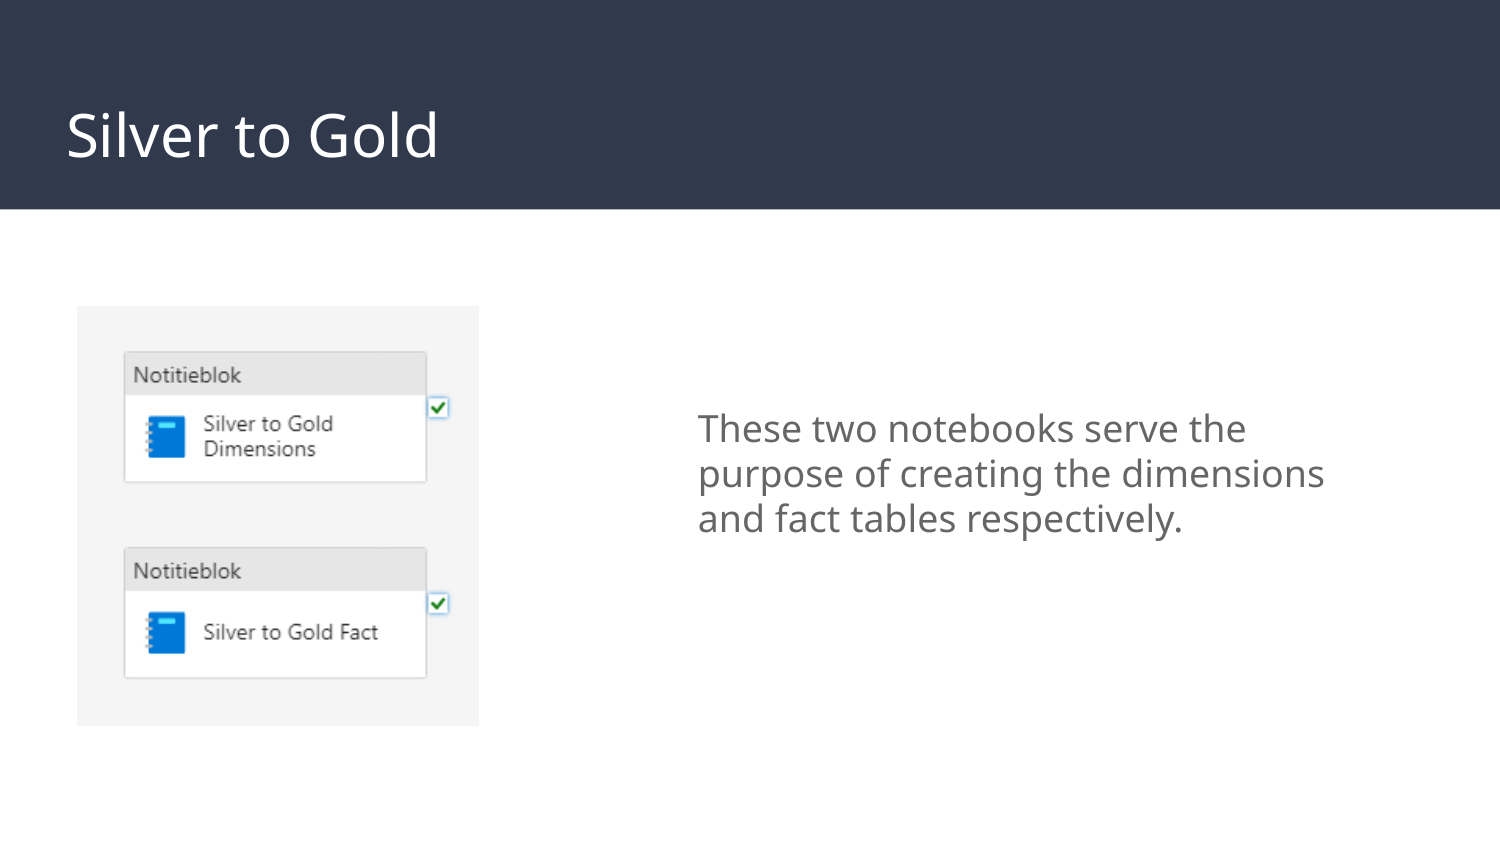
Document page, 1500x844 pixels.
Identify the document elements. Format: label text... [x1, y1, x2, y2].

title Silver to Gold [51, 82, 1449, 185]
text_box These two notebooks serve the purpose of creating the dimensions and fact tables respectively. [682, 389, 1386, 742]
picture [76, 306, 479, 726]
